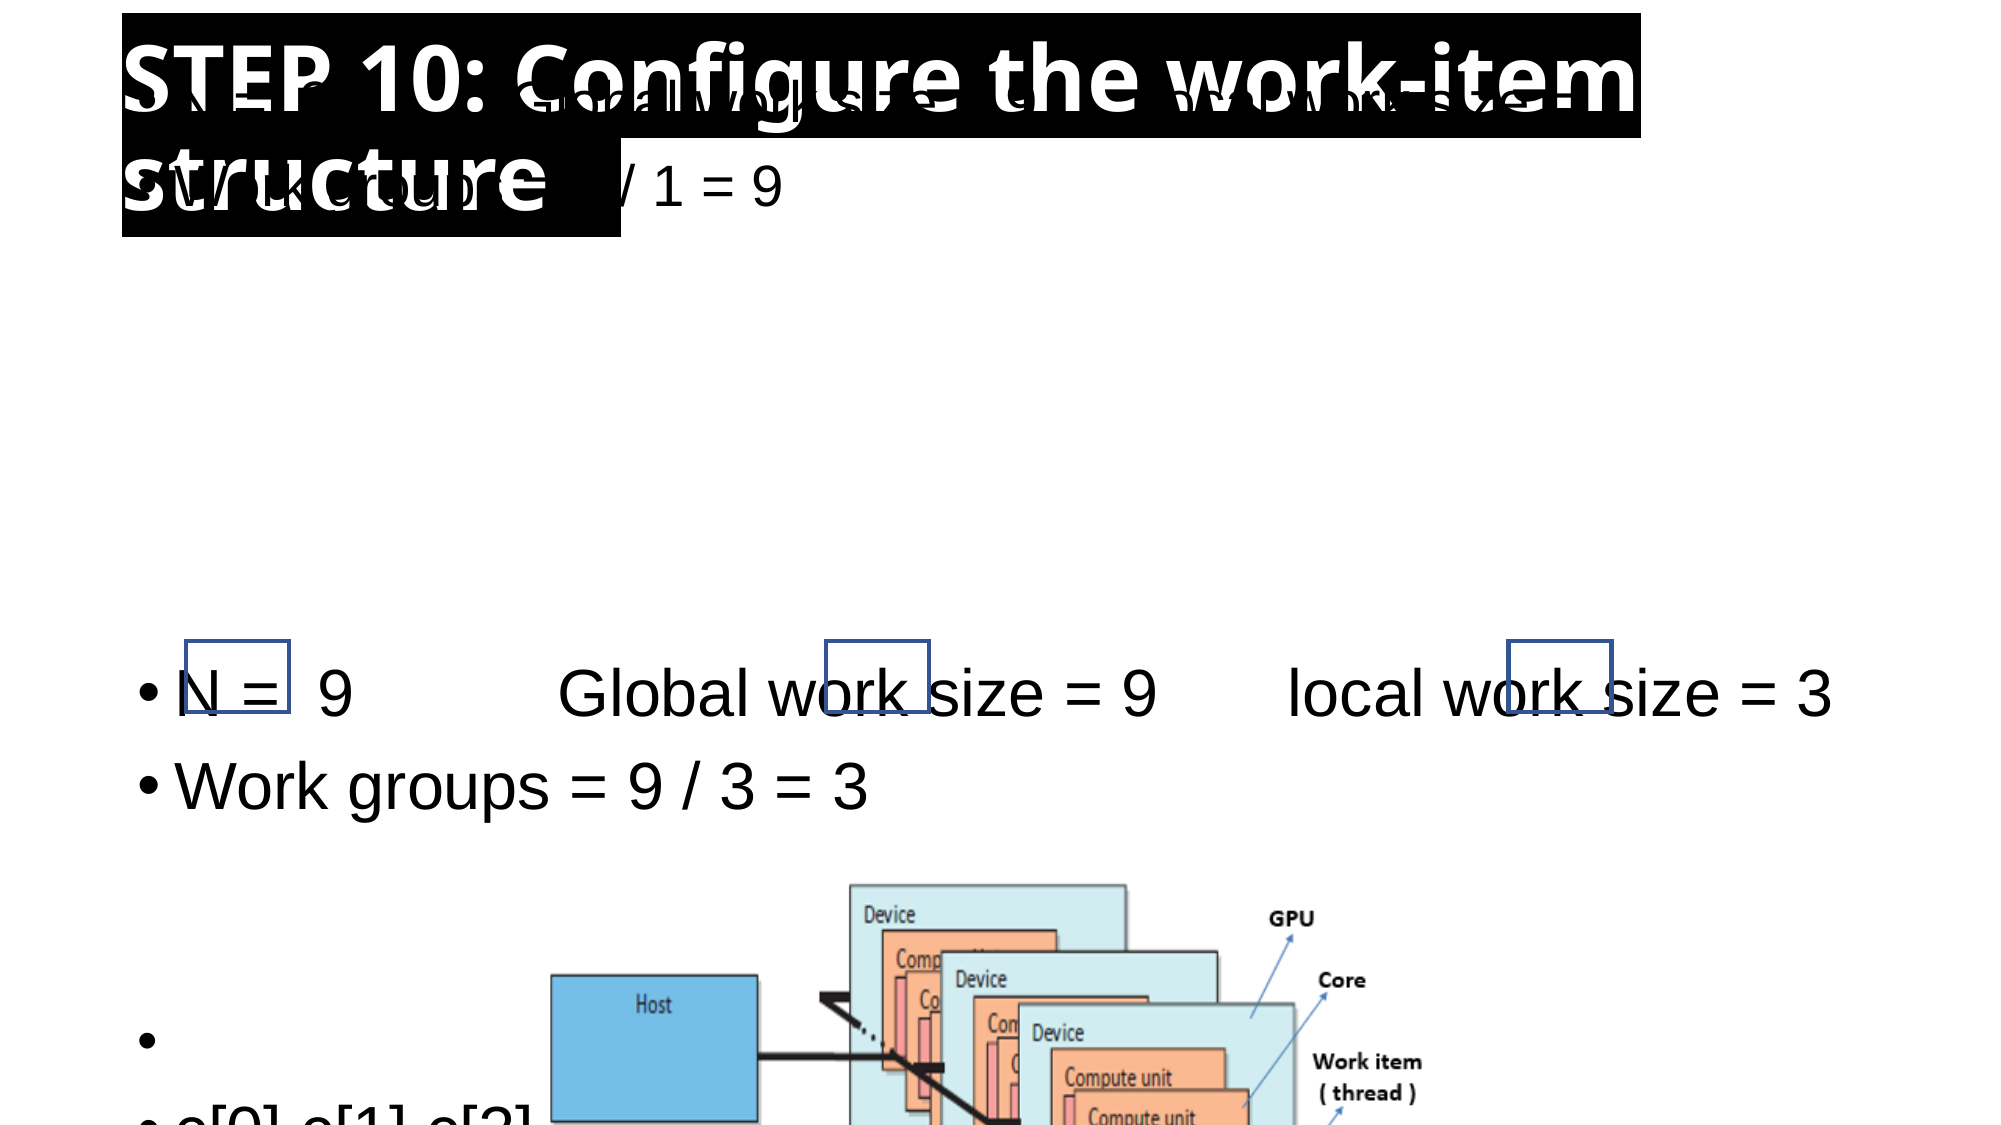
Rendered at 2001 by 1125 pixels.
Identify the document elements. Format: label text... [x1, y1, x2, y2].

text_box [184, 639, 291, 714]
text_box [1506, 639, 1614, 714]
subtitle N = 9 Global work size = 9 local work size = 1 Work groups = 9 / 1 = 9 N = 9 Global work size = 9 local work size = 3 Work groups = 9 / 3 = 3 c[0],c[1],c[2] c[3],c[4],c[5] c[6],c[7],c[8] [137, 299, 1863, 1014]
text_box [824, 639, 931, 714]
picture [535, 875, 1434, 1125]
title STEP 10: Configure the work-item structure [121, 77, 1847, 295]
